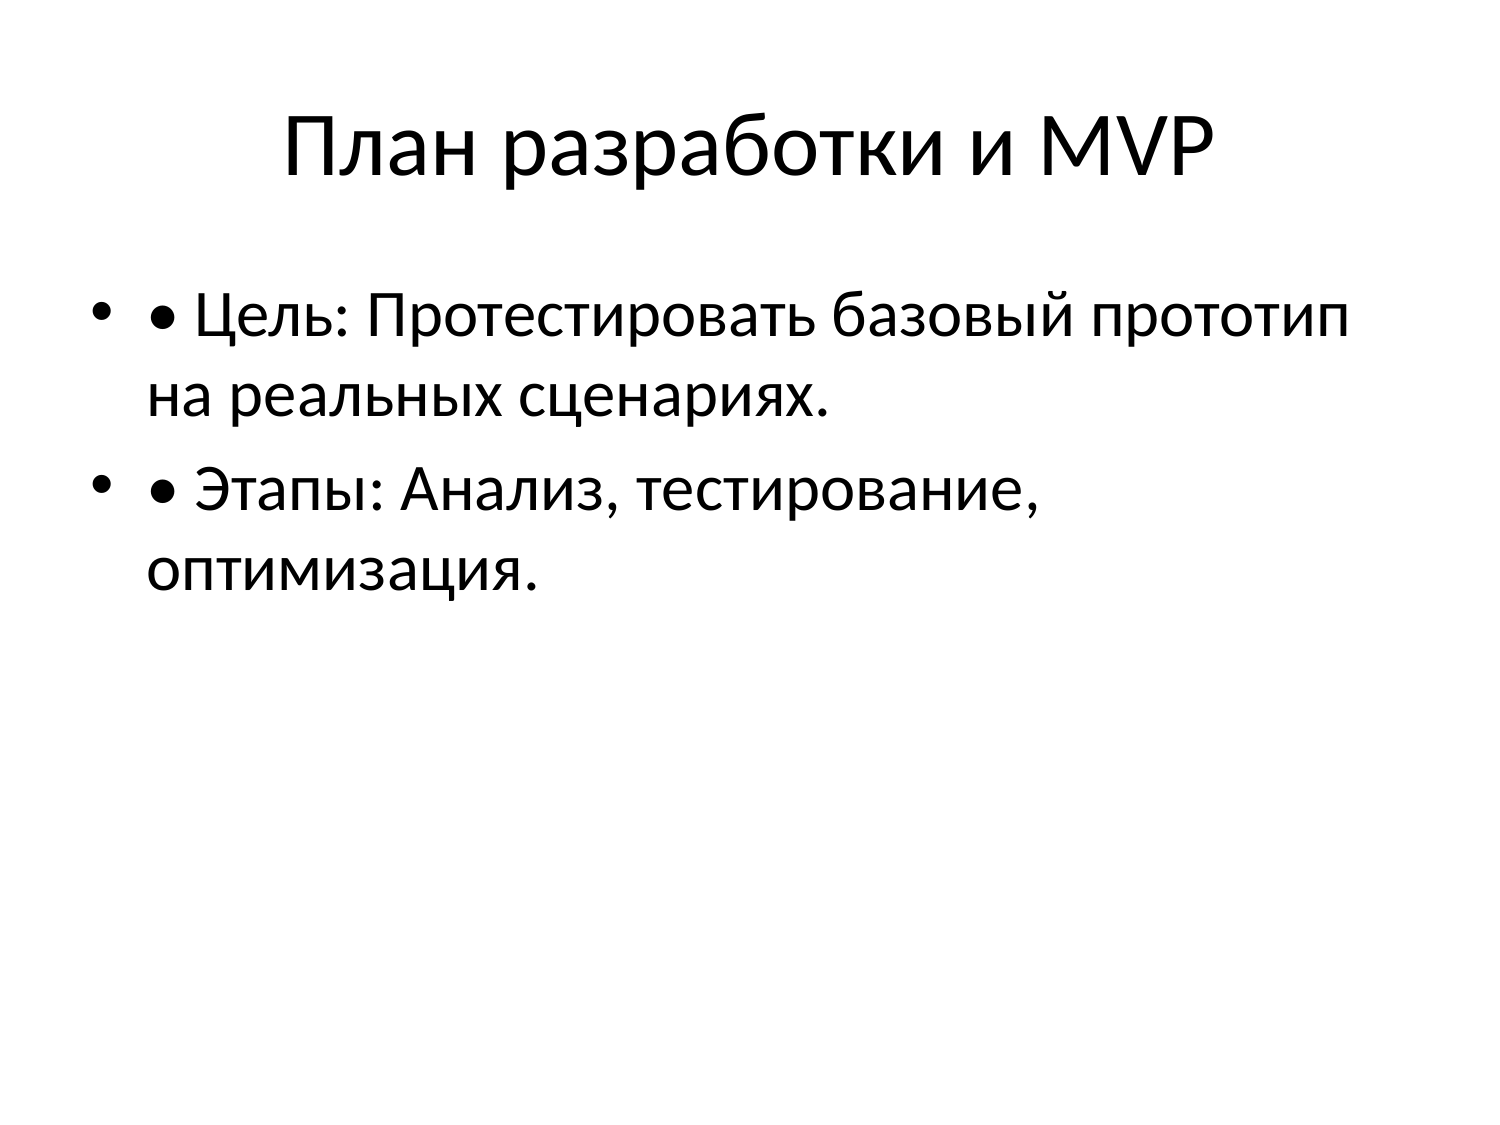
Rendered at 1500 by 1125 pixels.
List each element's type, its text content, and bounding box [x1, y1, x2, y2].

list • Цель: Протестировать базовый прототип на реальных сценариях. • Этапы: Анализ, тестирование, оптимизация. [75, 262, 1425, 1005]
title План разработки и MVP [75, 45, 1425, 233]
